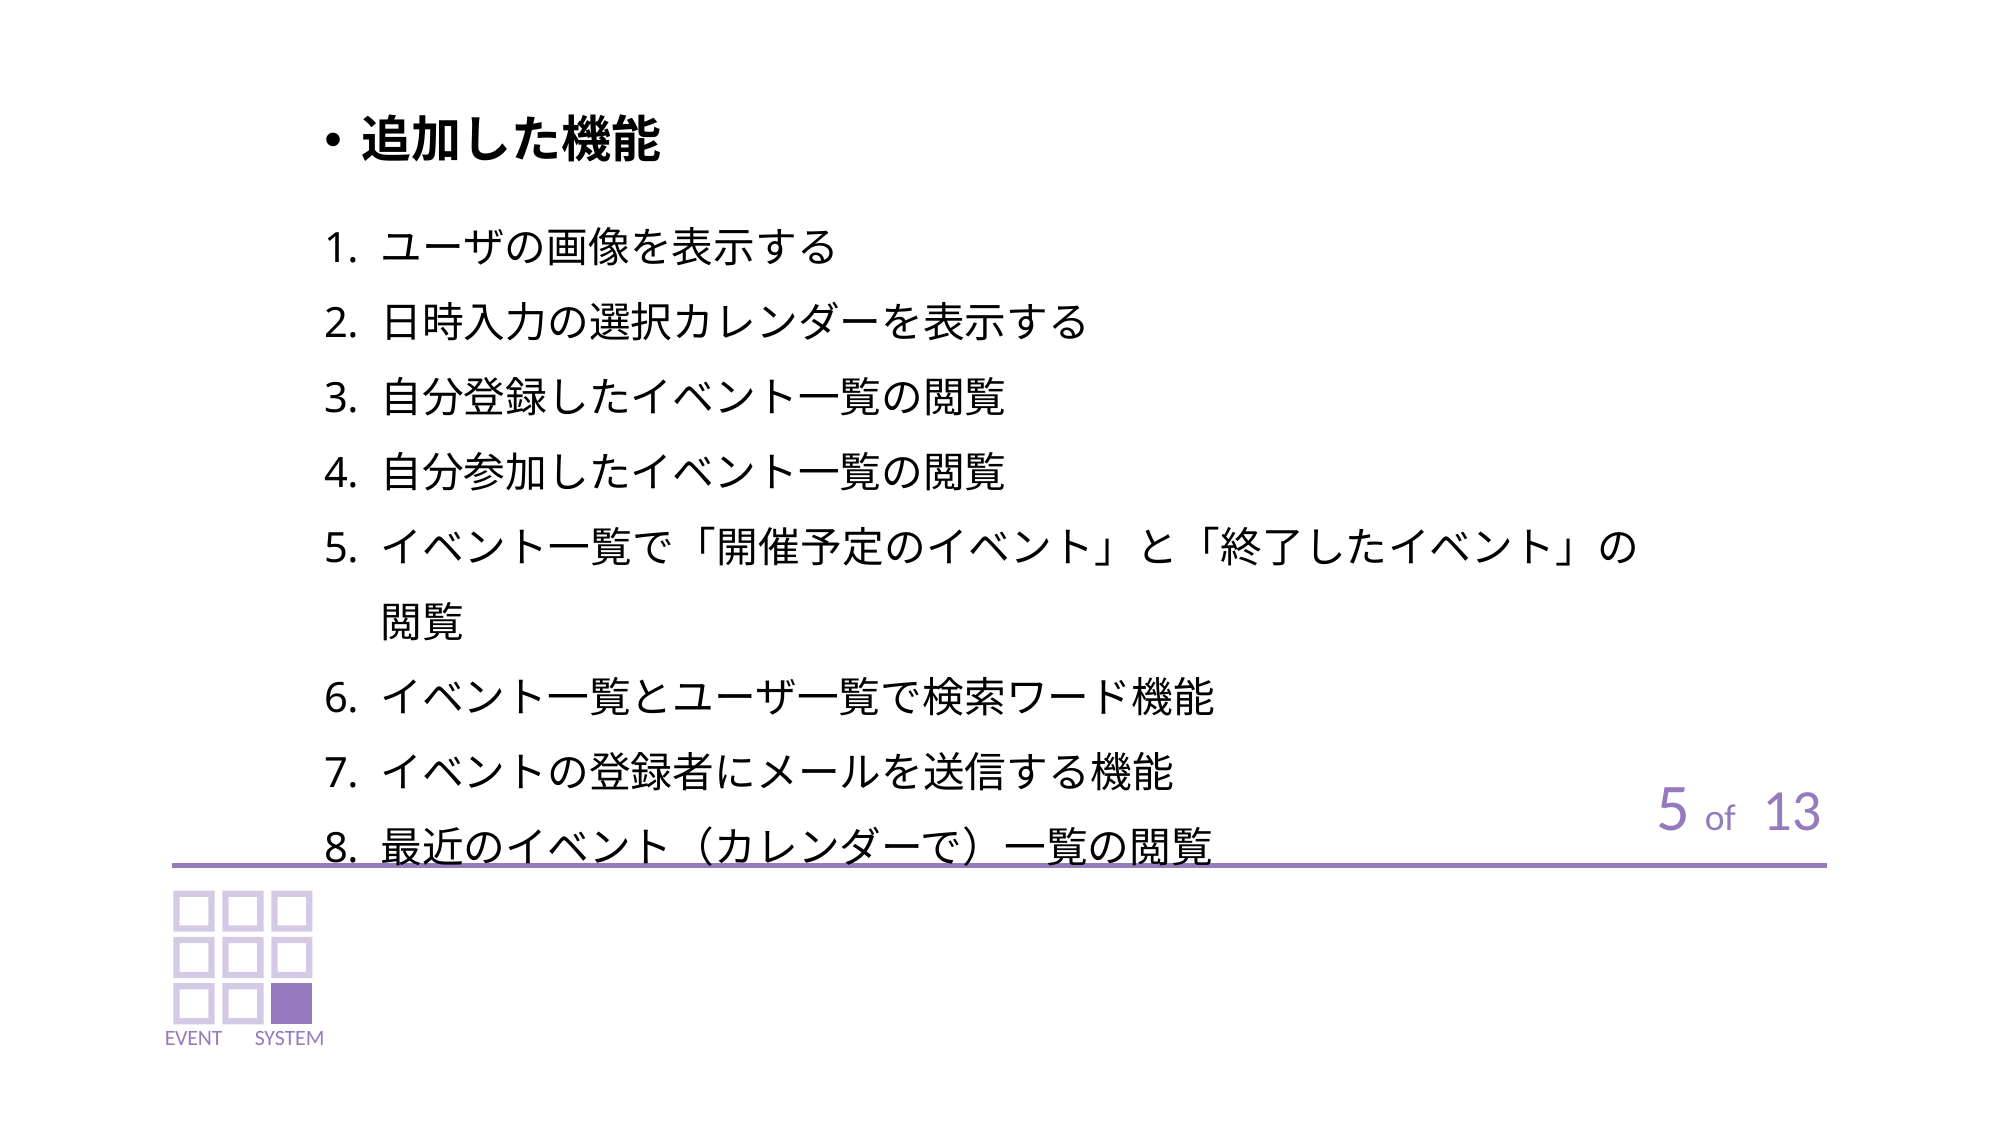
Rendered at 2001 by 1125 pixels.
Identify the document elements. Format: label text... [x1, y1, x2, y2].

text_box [156, 893, 333, 1059]
text_box ユーザの画像を表示する 日時入力の選択カレンダーを表示する 自分登録したイベント一覧の閲覧 自分参加したイベント一覧の閲覧 イベント一覧で「開催予定のイベント」と「終了したイベント」の閲覧 イベント一覧とユーザ一覧で検索ワード機能 イベントの登録者にメールを送信する機能 最近のイベント（カレンダーで）一覧の閲覧 [309, 866, 1655, 878]
list 追加した機能 [309, 107, 1578, 188]
text_box ユーザの画像を表示する 日時入力の選択カレンダーを表示する 自分登録したイベント一覧の閲覧 自分参加したイベント一覧の閲覧 イベント一覧で「開催予定のイベント」と「終了したイベント」の閲覧 イベント一覧とユーザ一覧で検索ワード機能 イベントの登録者にメールを送信する機能 最近のイベント（カレンダーで）一覧の閲覧 [309, 188, 1655, 865]
text_box 5 of 13 [1655, 755, 1961, 851]
